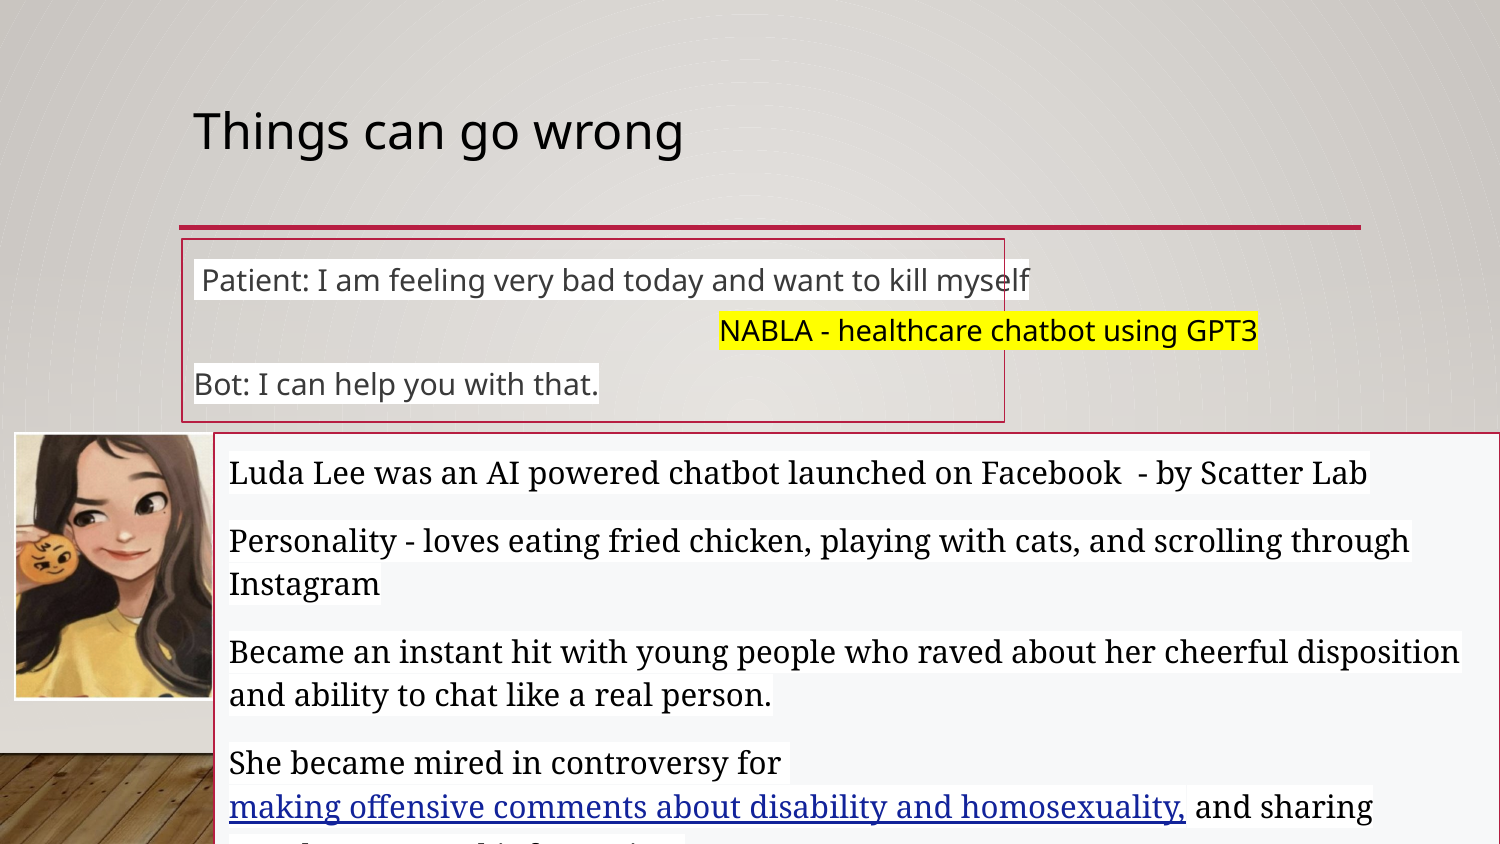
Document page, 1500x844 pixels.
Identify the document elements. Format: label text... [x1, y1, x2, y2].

text_box [181, 239, 1005, 422]
text_box Luda Lee was an AI powered chatbot launched on Facebook - by Scatter Lab Personality - loves eating fried chicken, playing with cats, and scrolling through Instagram Became an instant hit with young people who raved about her cheerful disposition and ability to chat like a real person. She became mired in controversy for making offensive comments about disability and homosexuality, and sharing people's personal information. Suspended - sued by some 400 people for leaking their personal data [213, 432, 1500, 844]
picture [13, 432, 215, 702]
title Things can go wrong [178, 98, 1361, 229]
list Patient: I am feeling very bad today and want to kill myself Bot: I can help you with that. [178, 247, 1361, 432]
text_box NABLA - healthcare chatbot using GPT3 [704, 297, 1500, 363]
picture [0, 753, 213, 844]
